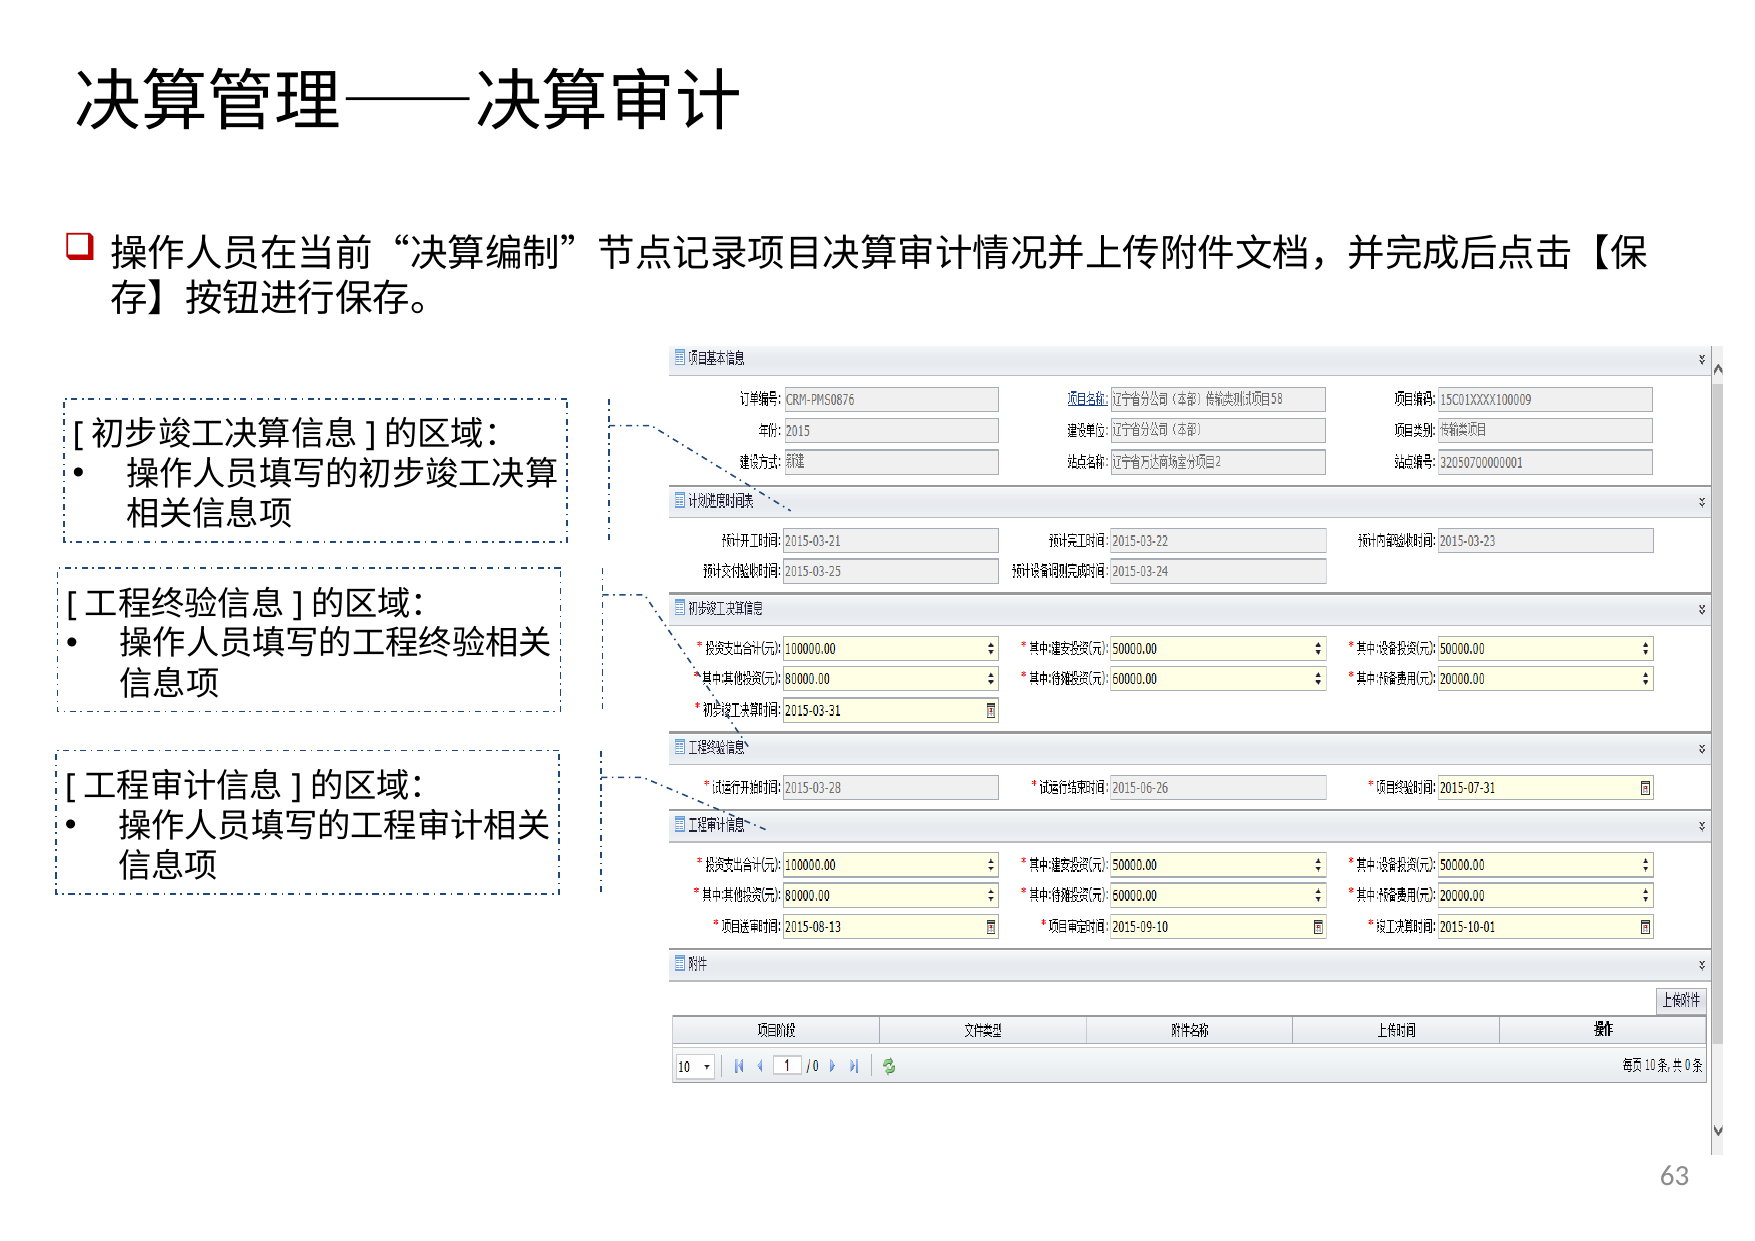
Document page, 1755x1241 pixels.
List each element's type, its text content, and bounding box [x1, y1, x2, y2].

text_box 操作人员在当前“决算编制”节点记录项目决算审计情况并上传附件文档，并完成后点击【保存】按钮进行保存。 [46, 220, 1693, 328]
text_box [工程审计信息]的区域： 操作人员填写的工程审计相关信息项 [56, 750, 560, 894]
text_box [初步竣工决算信息]的区域： 操作人员填写的初步竣工决算相关信息项 [64, 398, 568, 543]
text_box 决算管理——决算审计 [57, 49, 1494, 143]
text_box [工程终验信息]的区域： 操作人员填写的工程终验相关信息项 [57, 568, 561, 712]
slide_number 63 [1626, 1163, 1707, 1207]
picture [669, 346, 1723, 1155]
